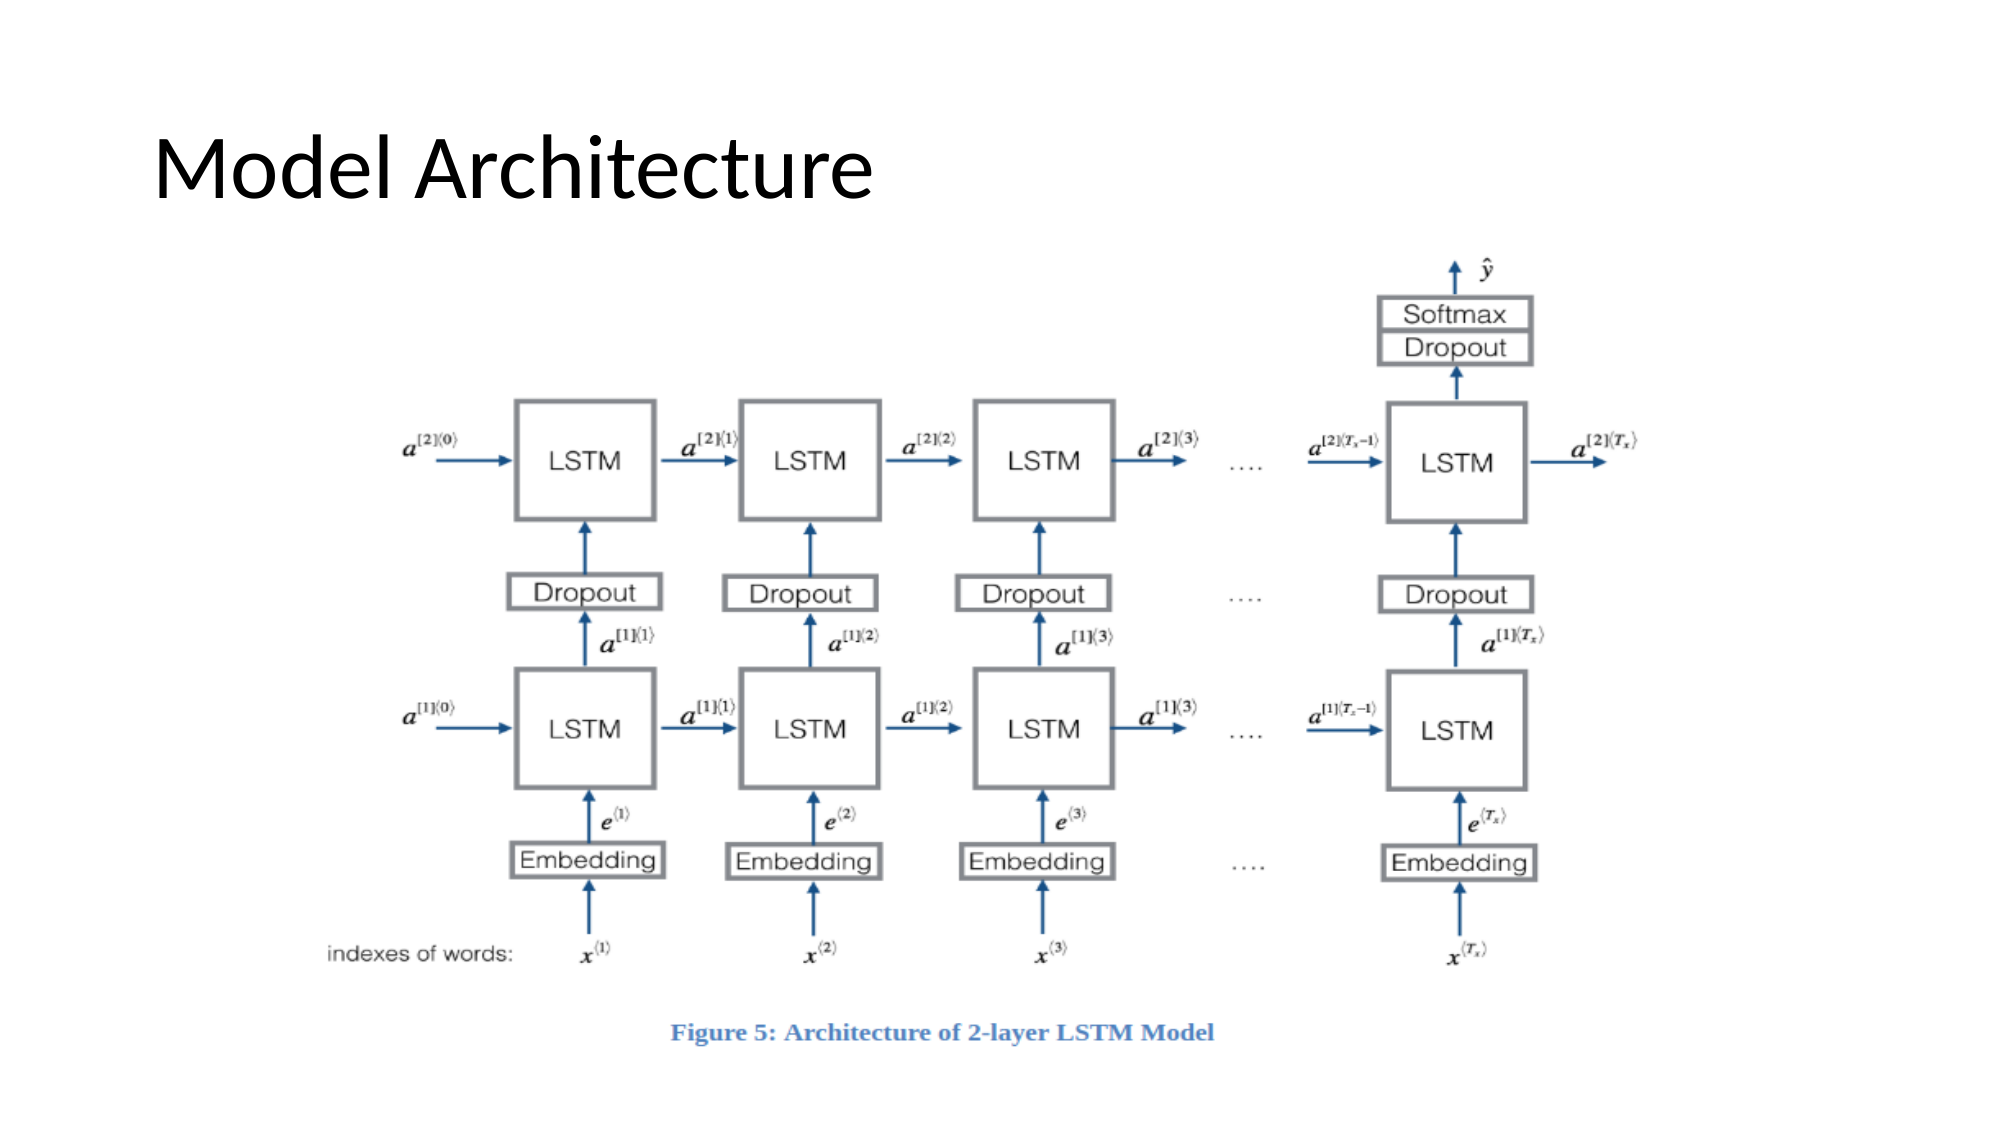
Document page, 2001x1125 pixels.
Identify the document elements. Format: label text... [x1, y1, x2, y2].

title Model Architecture [137, 59, 1863, 278]
picture [286, 234, 1672, 1091]
